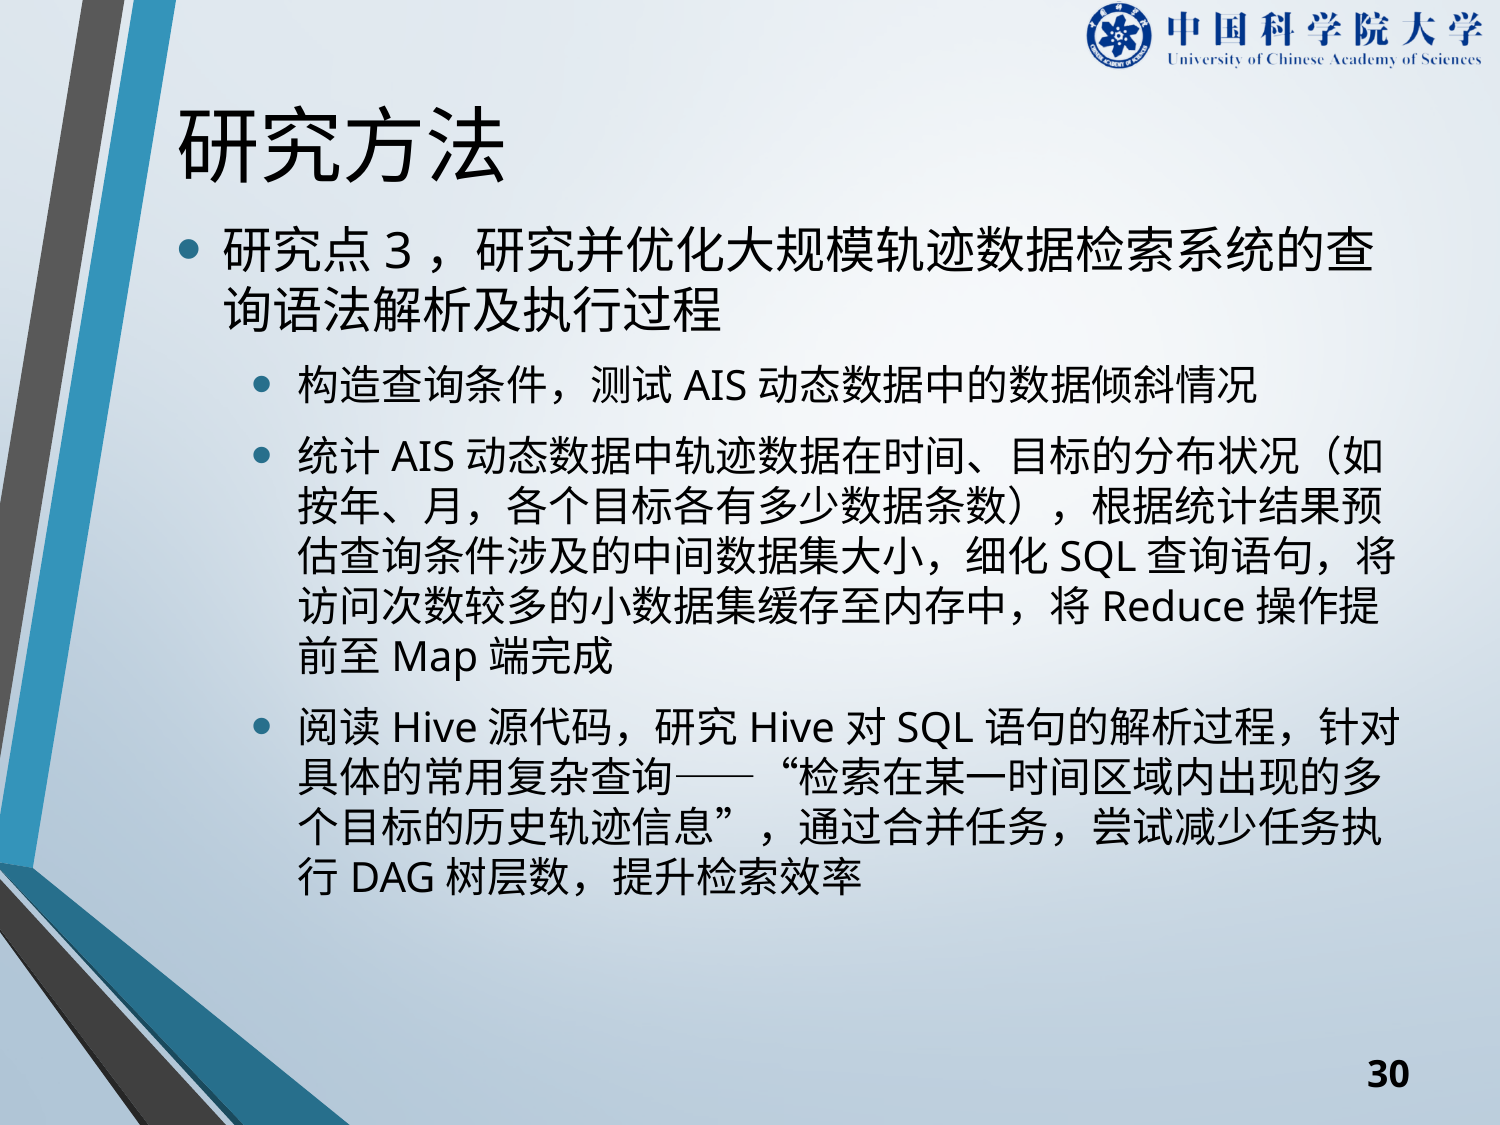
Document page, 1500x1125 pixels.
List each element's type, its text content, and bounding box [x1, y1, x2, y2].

picture [1081, 1, 1500, 73]
slide_number 29 [1340, 1045, 1425, 1106]
list 研究点3，研究并优化大规模轨迹数据检索系统的查询语法解析及执行过程 构造查询条件，测试AIS动态数据中的数据倾斜情况 统计AIS动态数据中轨迹数据在时间、目标的分布状况（如按年、月，各个目标各有多少数据条数），根据统计结果预估查询条件涉及的中间数据集大小，细化SQL查询语句，将访问次数较多的小数据集缓存至内存中，将Reduce操作提前至Map端完成 阅读Hive源代码，研究Hive对SQL语句的解析过程，针对具体的常用复杂查询——“检索在某一时间区域内出现的多个目标的历史轨迹信息”，通过合并任务，尝试减少任务执行DAG树层数，提升检索效率 [161, 210, 1425, 1046]
title 研究方法 [161, 75, 1425, 210]
